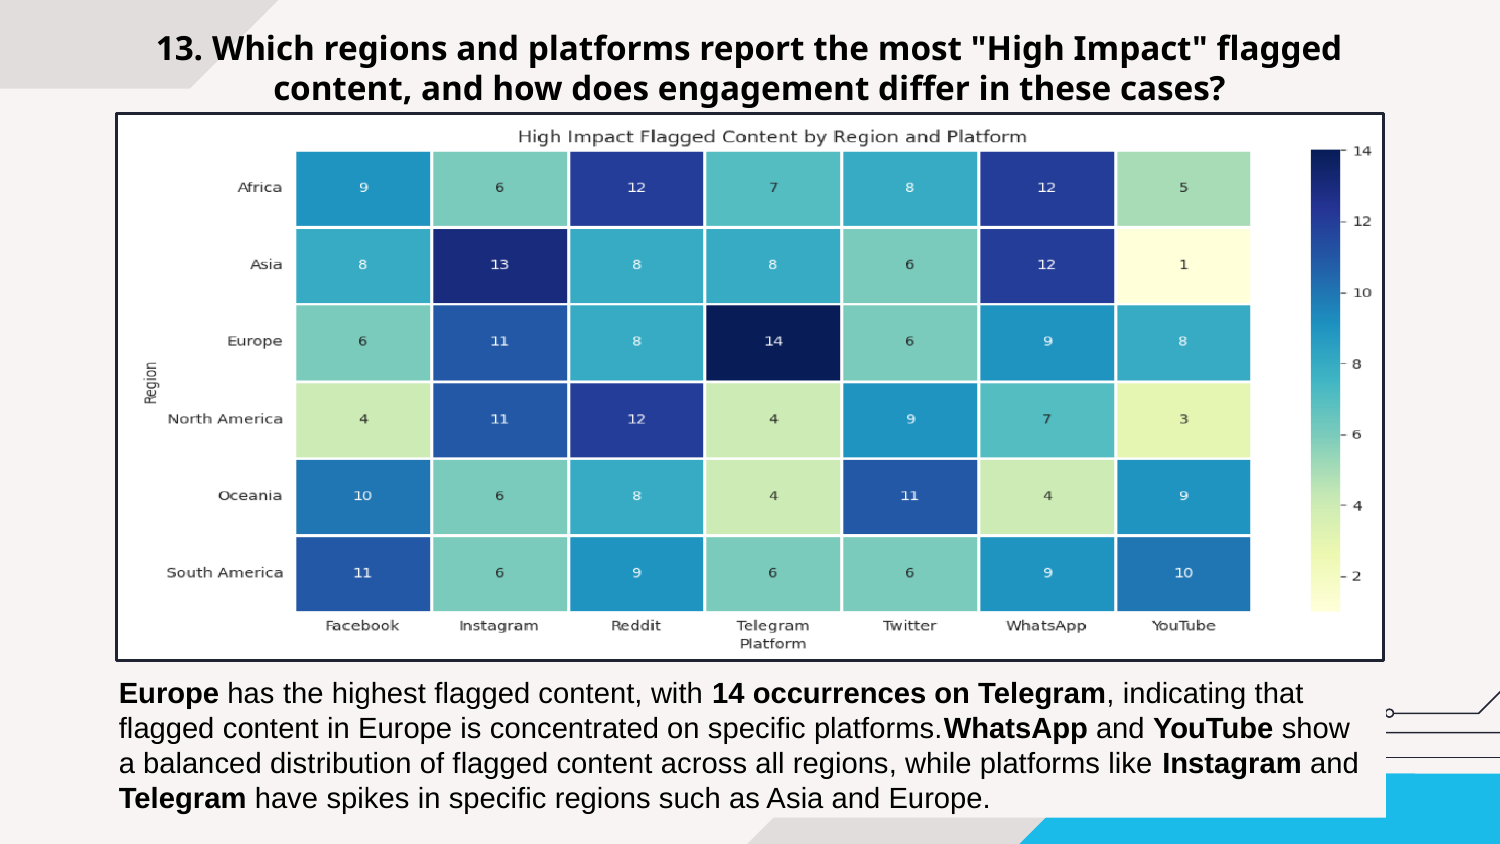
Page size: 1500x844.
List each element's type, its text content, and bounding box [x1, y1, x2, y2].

text_box Europe has the highest flagged content, with 14 occurrences on Telegram, indicating that flagged content in Europe is concentrated on specific platforms.WhatsApp and YouTube show a balanced distribution of flagged content across all regions, while platforms like Instagram and Telegram have spikes in specific regions such as Asia and Europe. [103, 659, 1386, 818]
title 13. Which regions and platforms report the most "High Impact" flagged content, and how does engagement differ in these cases? [118, 12, 1382, 107]
picture [117, 115, 1383, 660]
